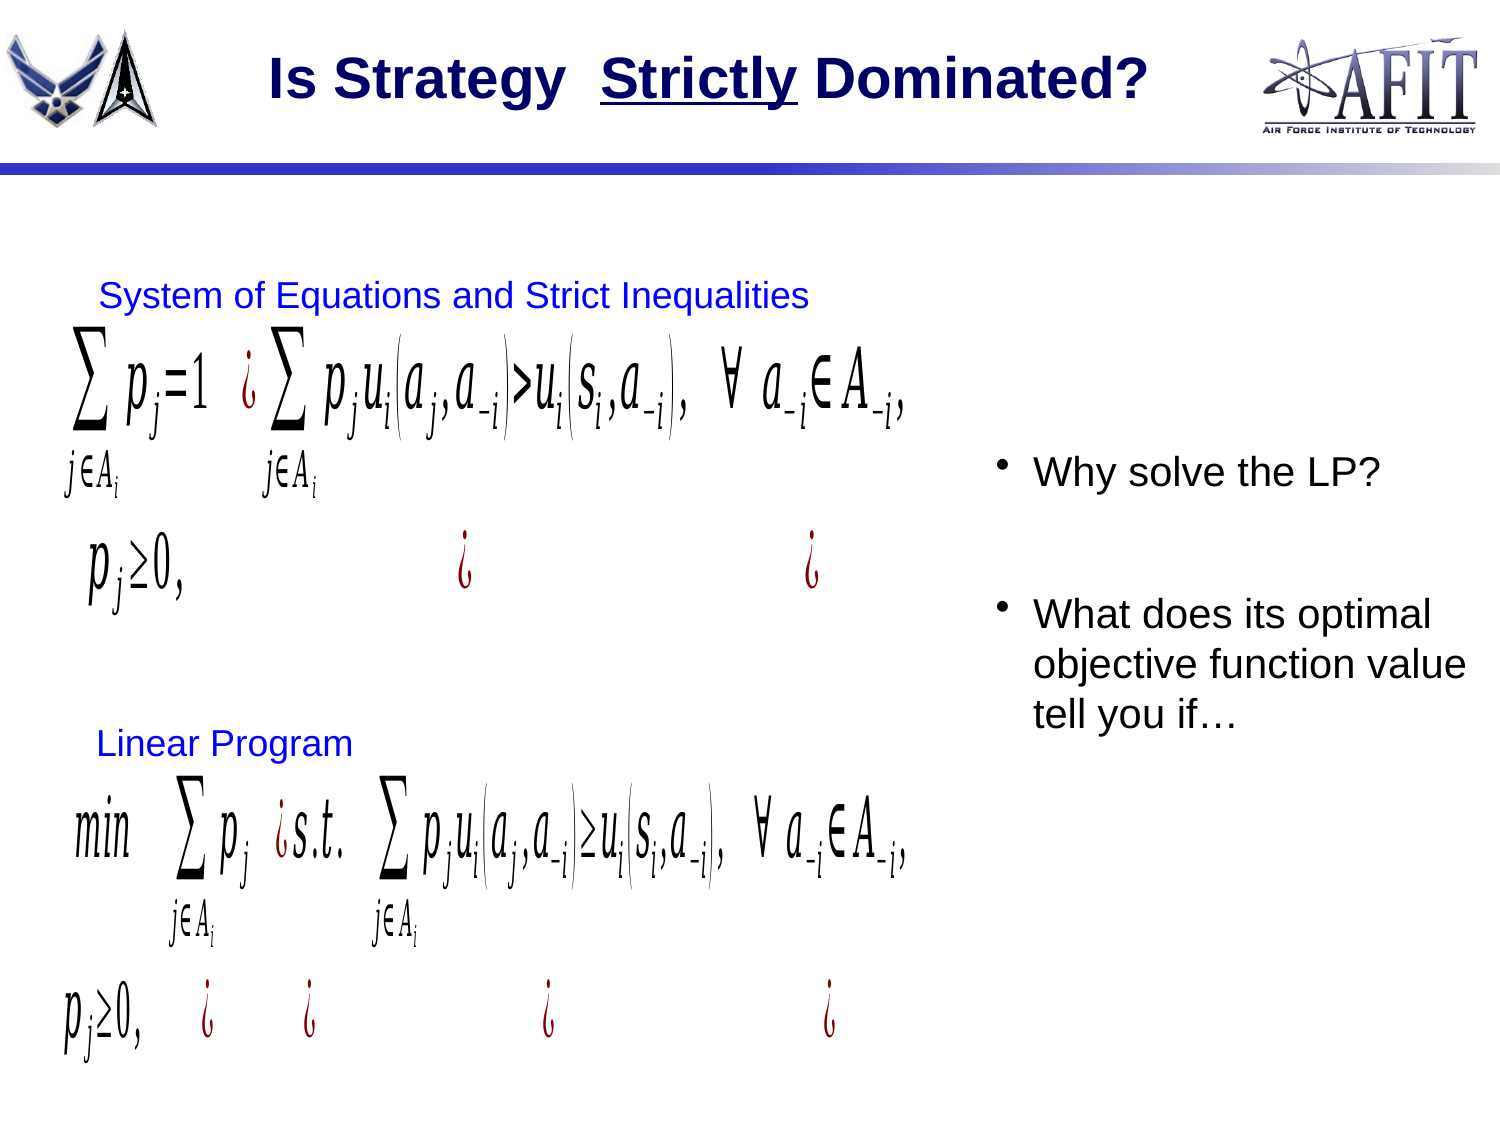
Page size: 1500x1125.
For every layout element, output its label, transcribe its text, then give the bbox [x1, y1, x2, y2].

picture [6, 29, 178, 128]
text_box Linear Program [81, 711, 369, 772]
text_box System of Equations and Strict Inequalities [83, 263, 826, 324]
